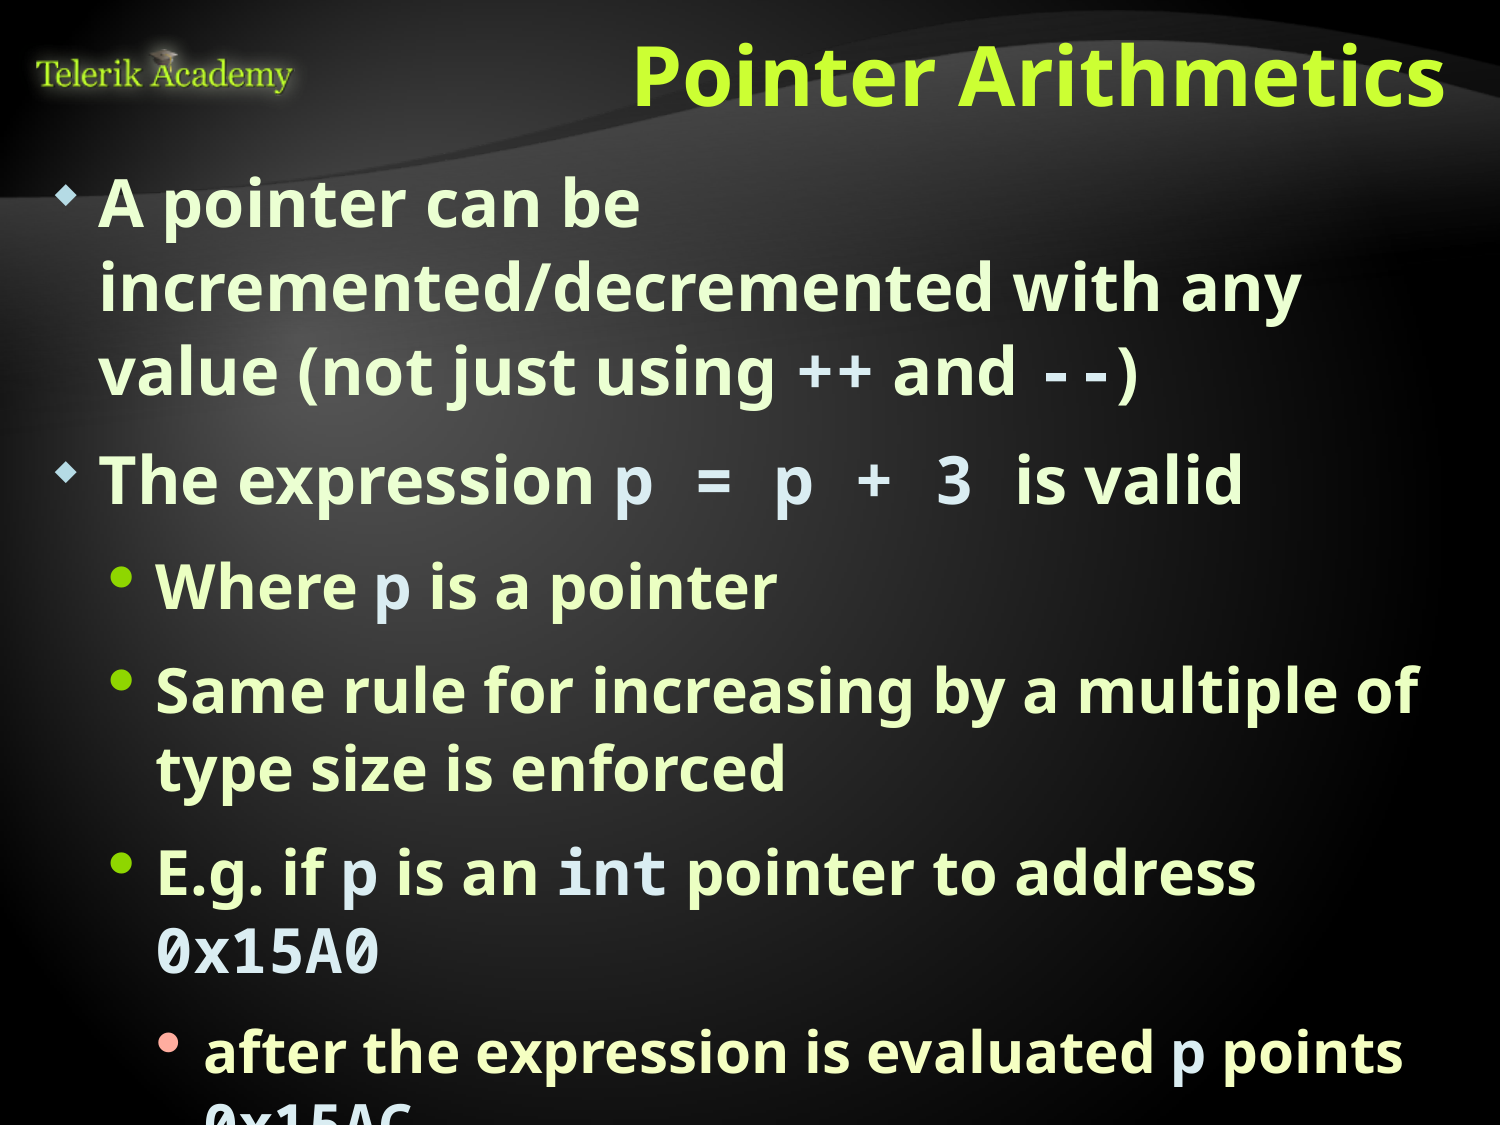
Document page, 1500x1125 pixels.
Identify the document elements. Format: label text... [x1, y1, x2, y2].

title Pointer Arithmetics [300, 12, 1463, 149]
list A pointer can be incremented/decremented with any value (not just using ++ and --) The expression p = p + 3 is valid Where p is a pointer Same rule for increasing by a multiple of type size is enforced E.g. if p is an int pointer to address 0x15A0 after the expression is evaluated p points 0x15AC The same rules apply for subtraction [37, 149, 1463, 1100]
picture [0, 0, 1500, 1125]
